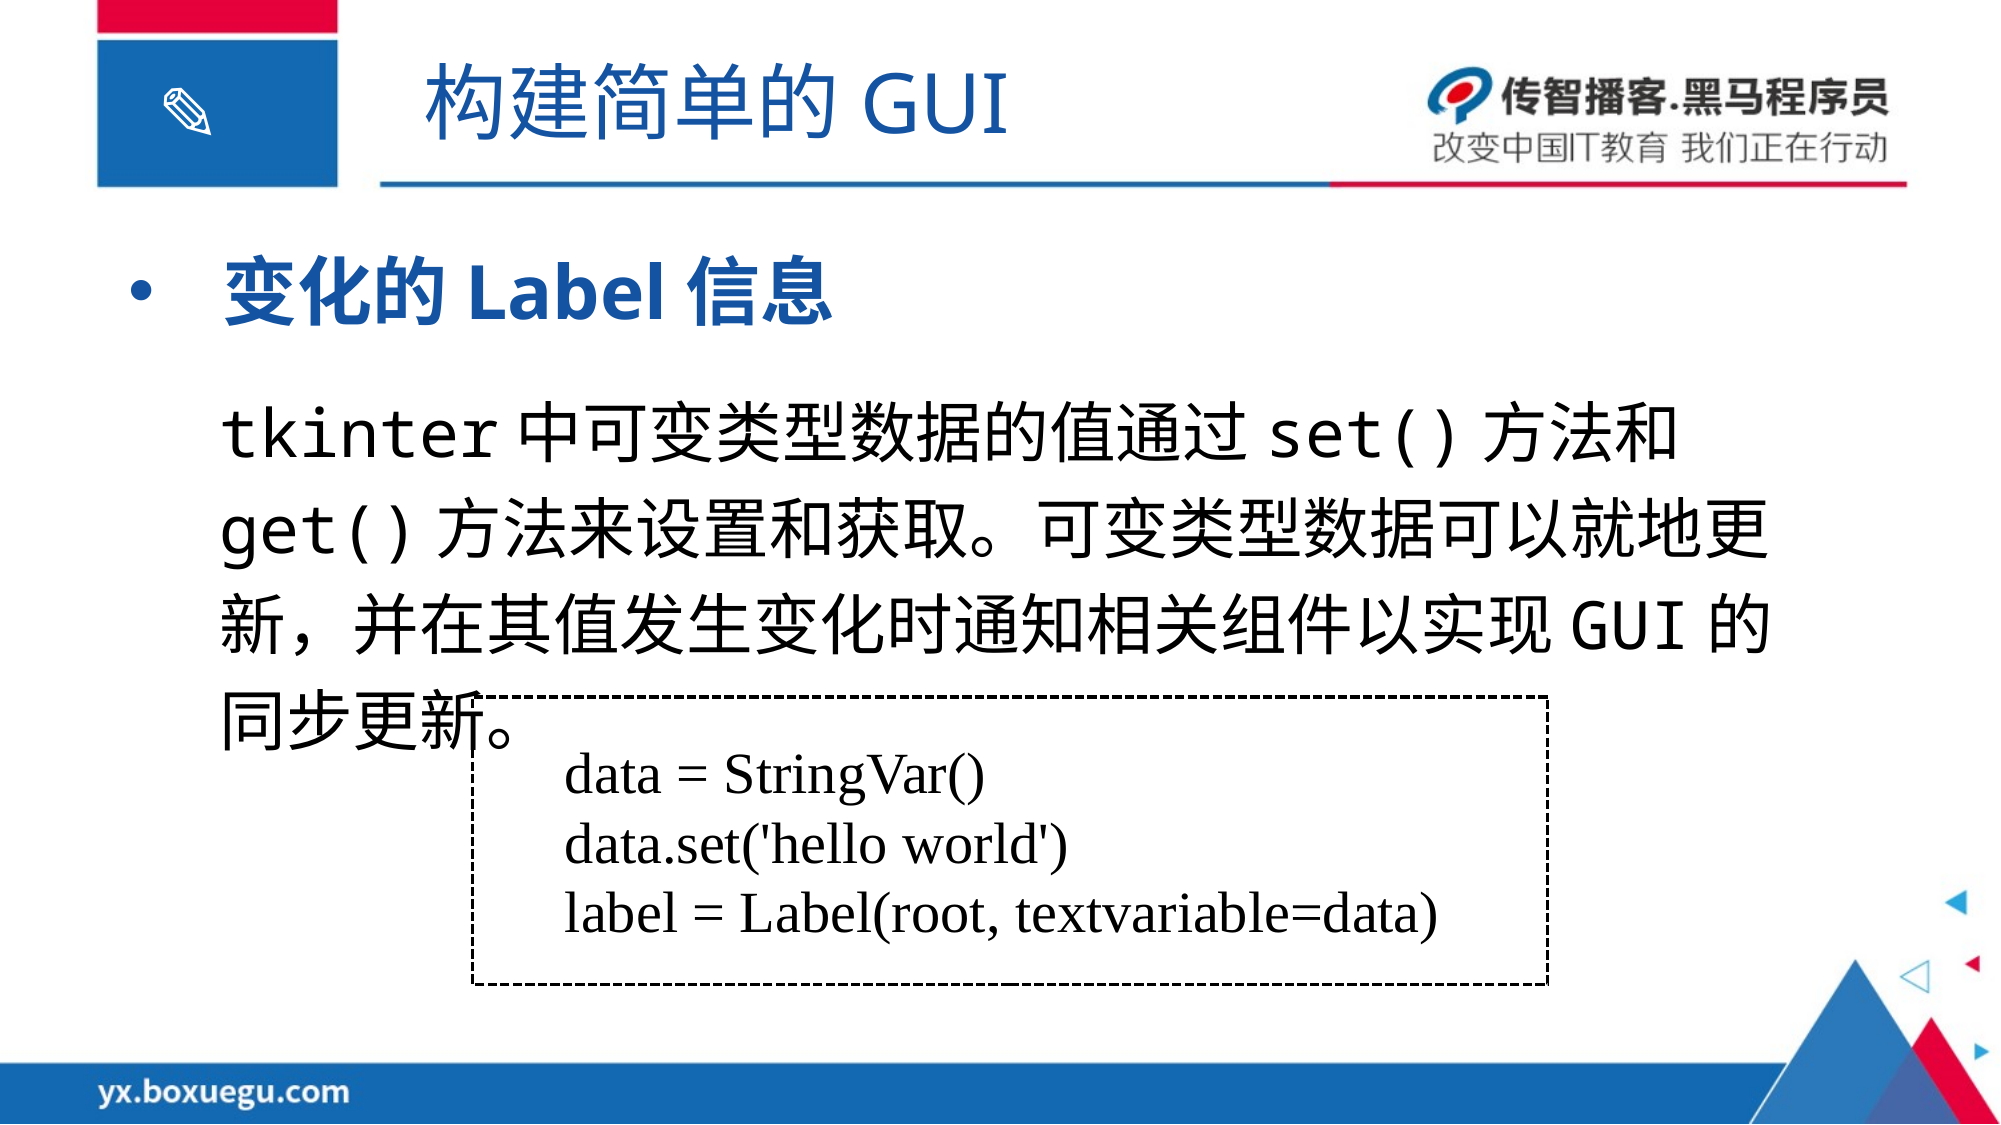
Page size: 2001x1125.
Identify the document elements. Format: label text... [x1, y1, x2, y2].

text_box tkinter中可变类型数据的值通过set()方法和get()方法来设置和获取。可变类型数据可以就地更新，并在其值发生变化时通知相关组件以实现GUI的同步更新。 [204, 367, 1855, 767]
text_box 构建简单的GUI [409, 43, 1292, 158]
text_box 变化的Label信息 [113, 237, 1313, 342]
text_box [472, 696, 1548, 985]
picture [0, 0, 2000, 1124]
text_box data = StringVar() data.set('hello world') label = Label(root, textvariable=data) [550, 727, 1471, 952]
